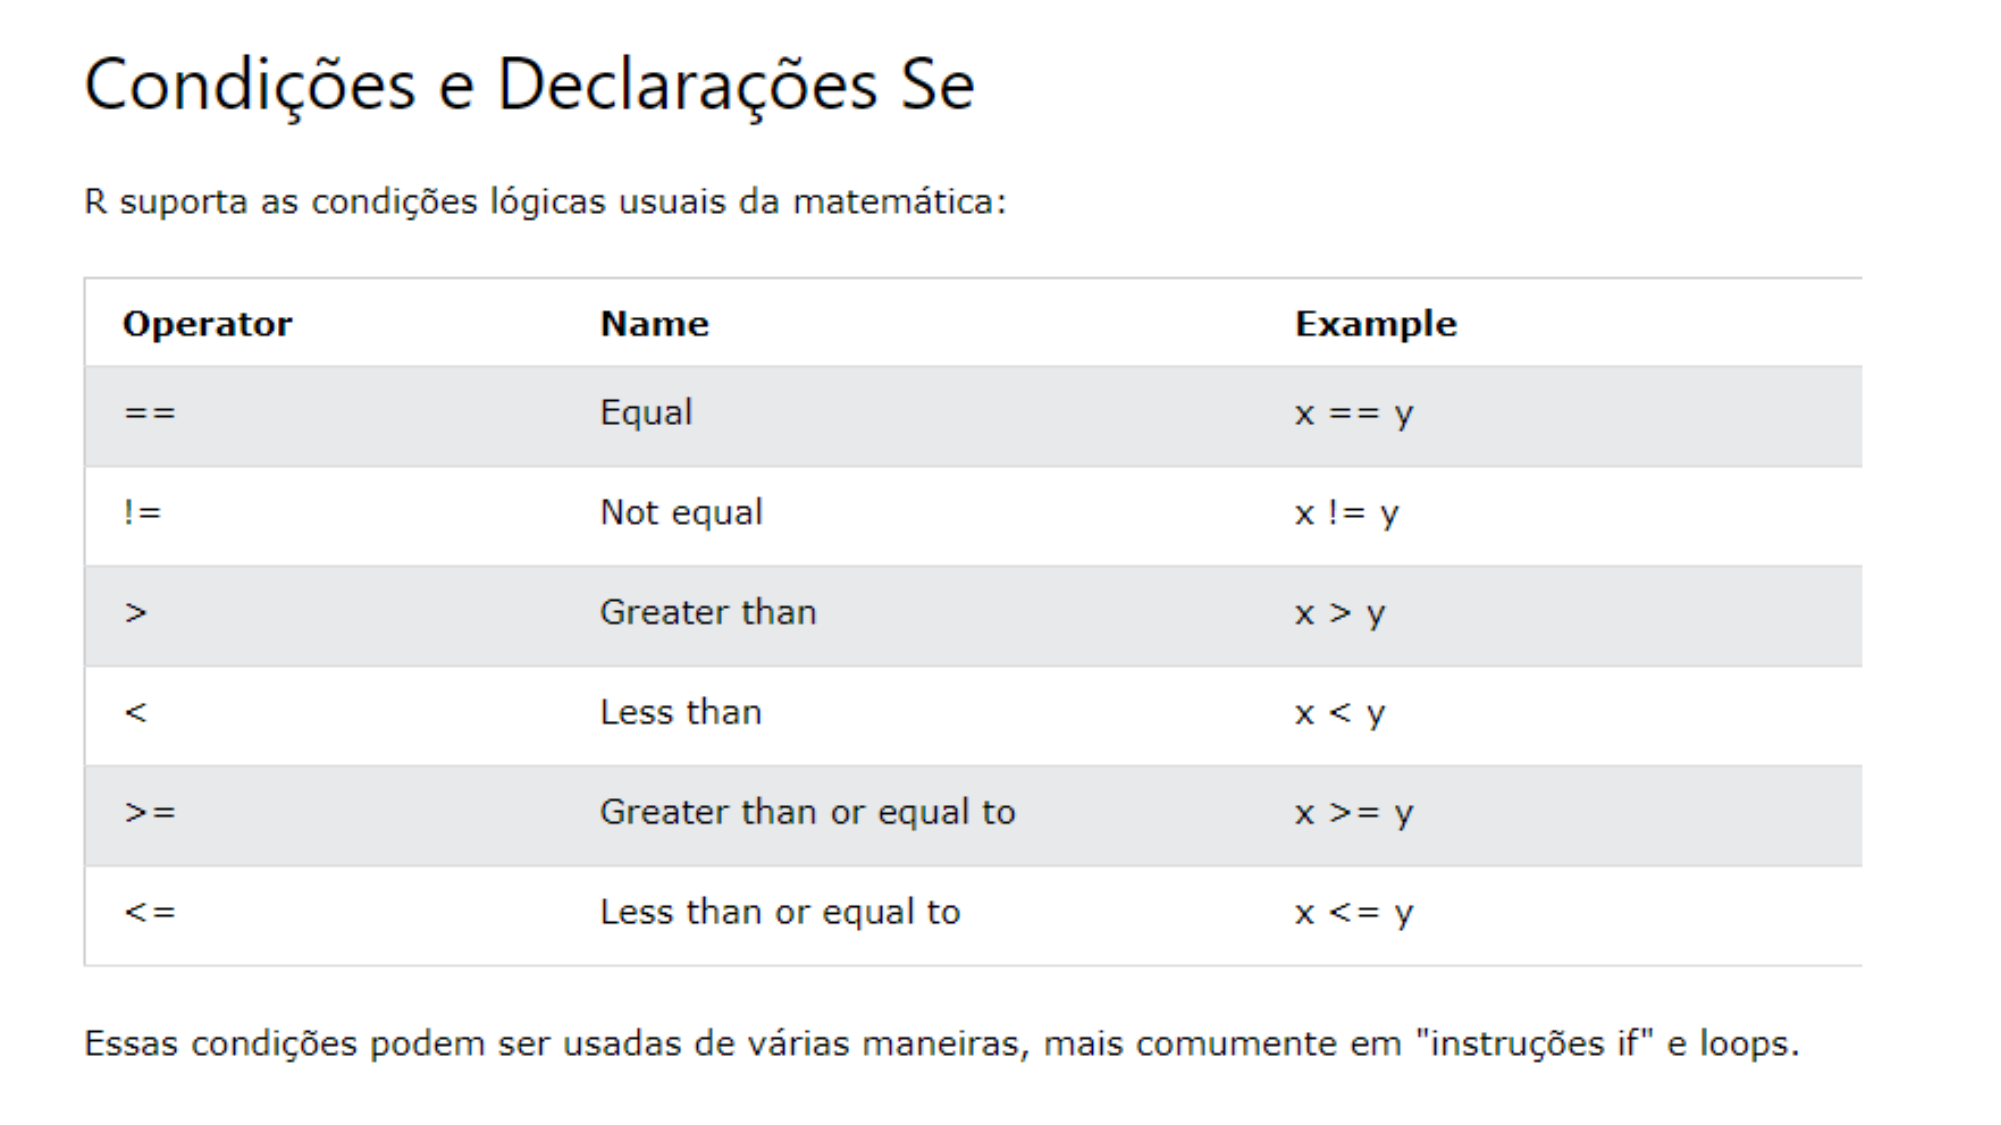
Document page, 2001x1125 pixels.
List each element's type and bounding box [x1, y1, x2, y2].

picture [41, 30, 1863, 1094]
